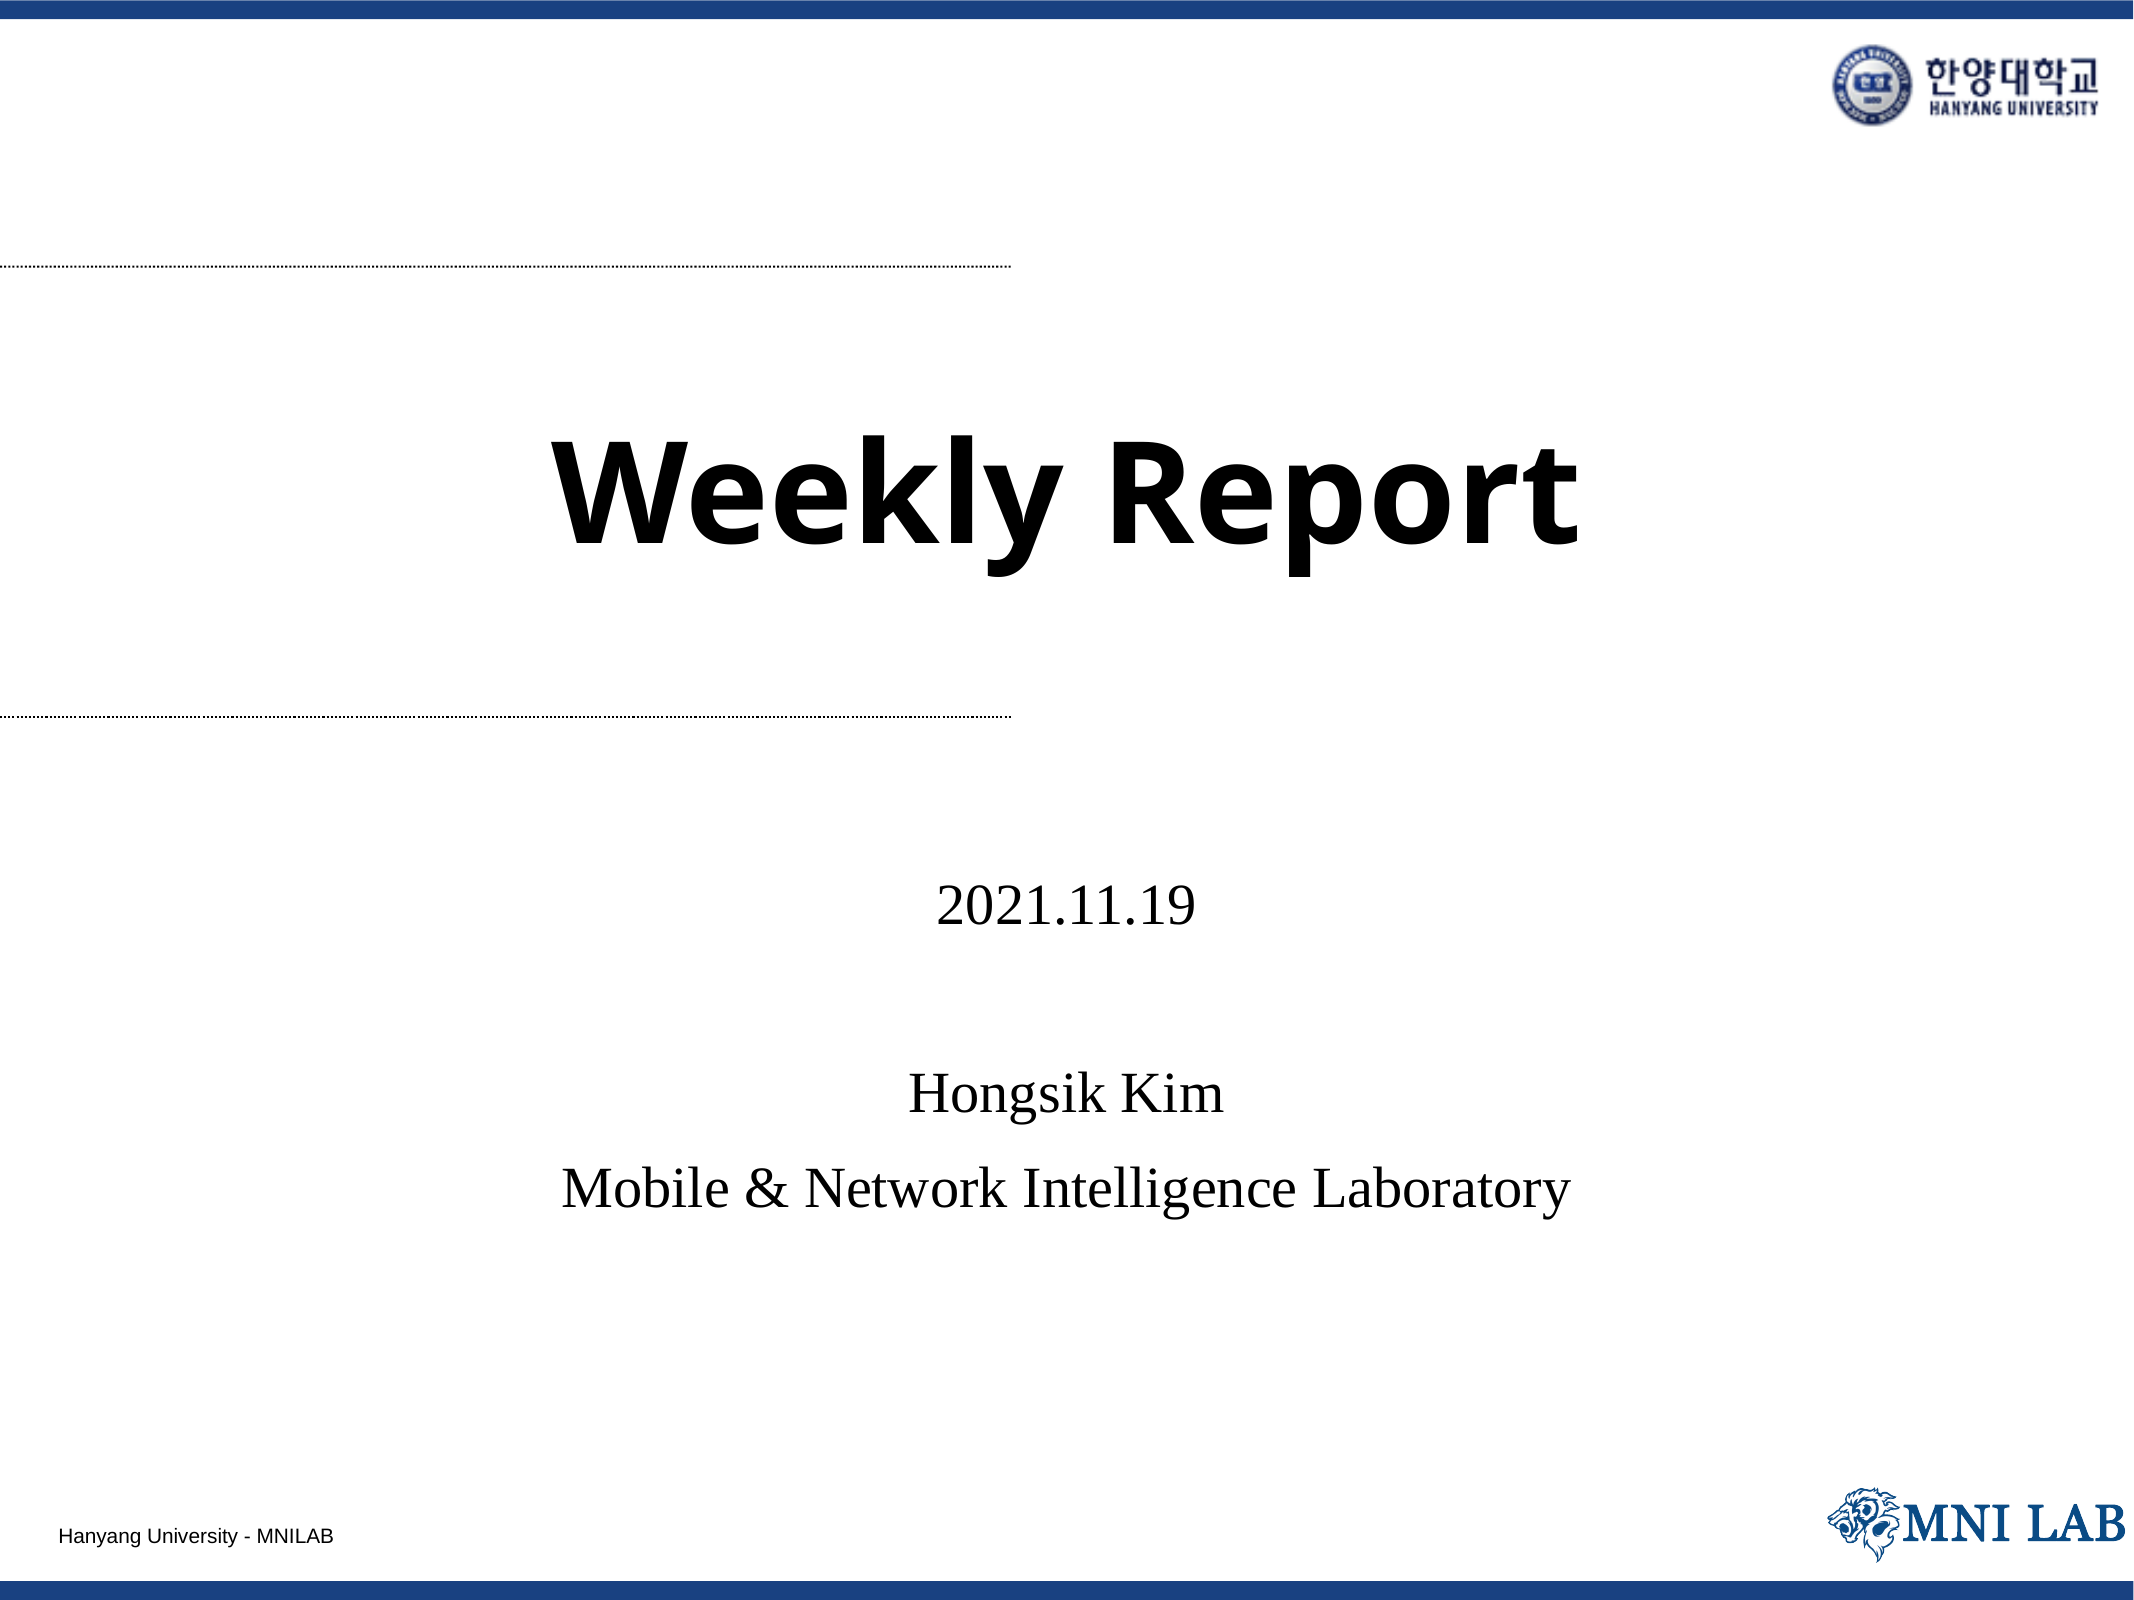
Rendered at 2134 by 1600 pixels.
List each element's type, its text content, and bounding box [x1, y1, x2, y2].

title Weekly Report [159, 314, 1974, 659]
picture [1827, 1487, 2128, 1563]
picture [1804, 43, 2134, 129]
list 2021.11.19 Hongsik Kim Mobile & Network Intelligence Laboratory [319, 716, 1814, 1355]
